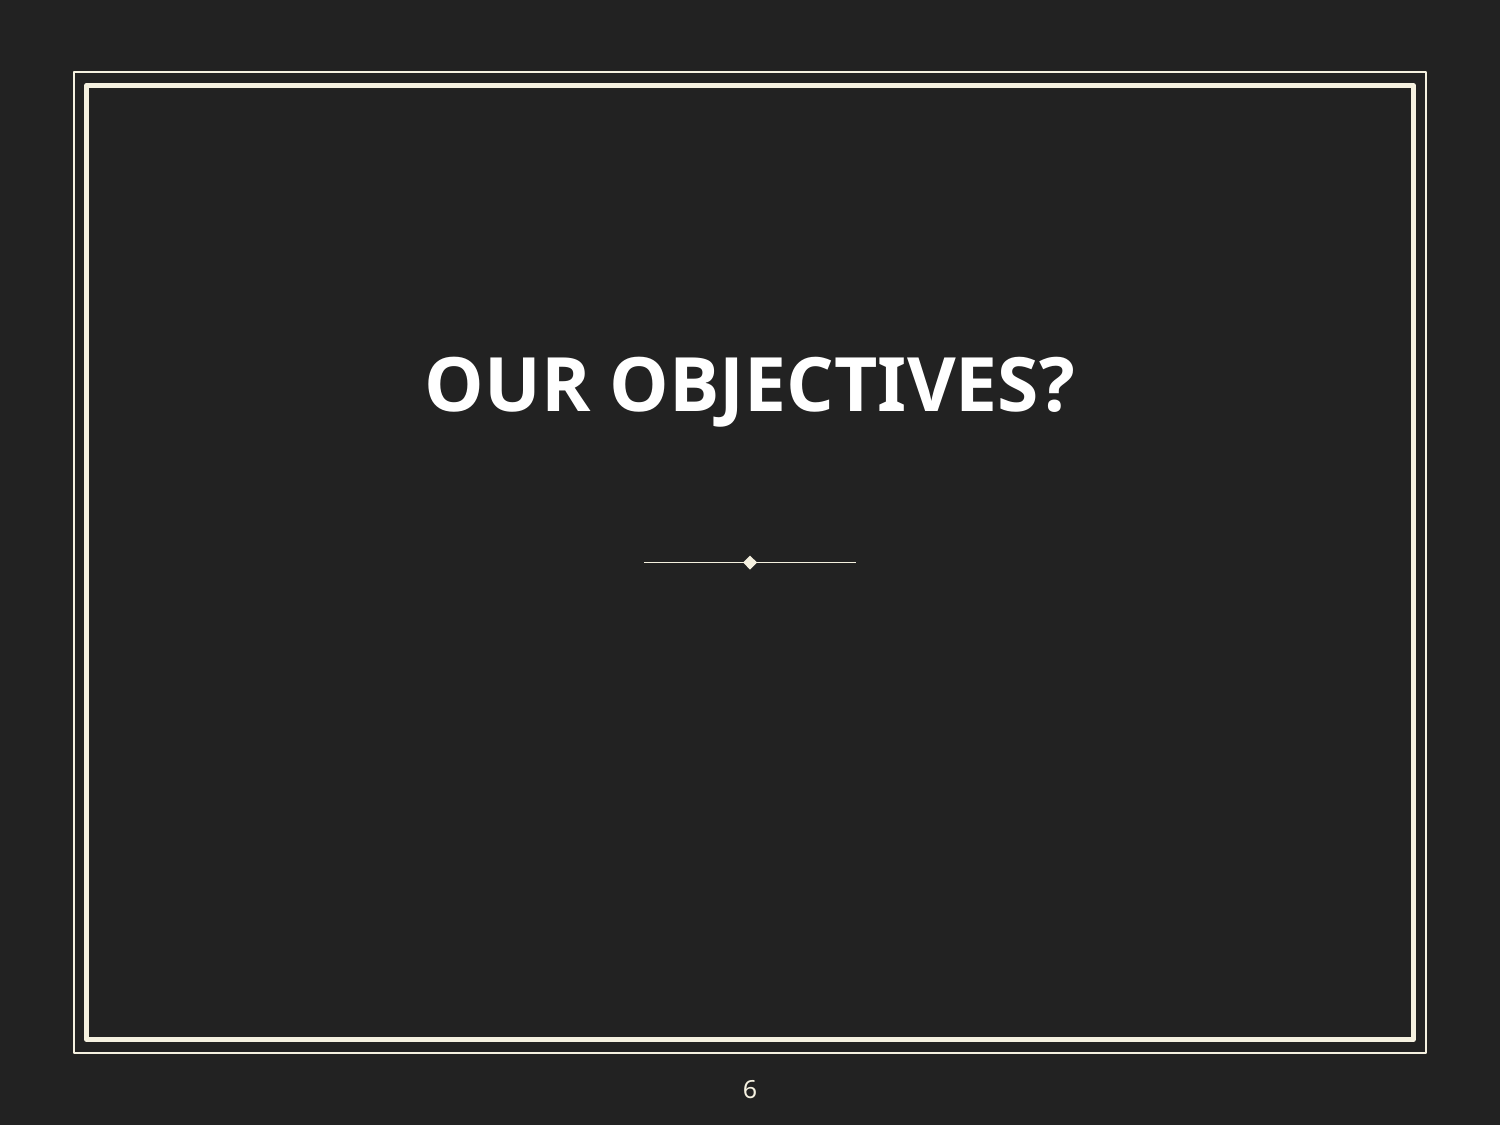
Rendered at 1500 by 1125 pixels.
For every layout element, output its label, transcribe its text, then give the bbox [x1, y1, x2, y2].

subtitle OUR OBJECTIVES? [209, 321, 1291, 493]
text_box [744, 555, 756, 561]
slide_number 6 [705, 1058, 795, 1125]
